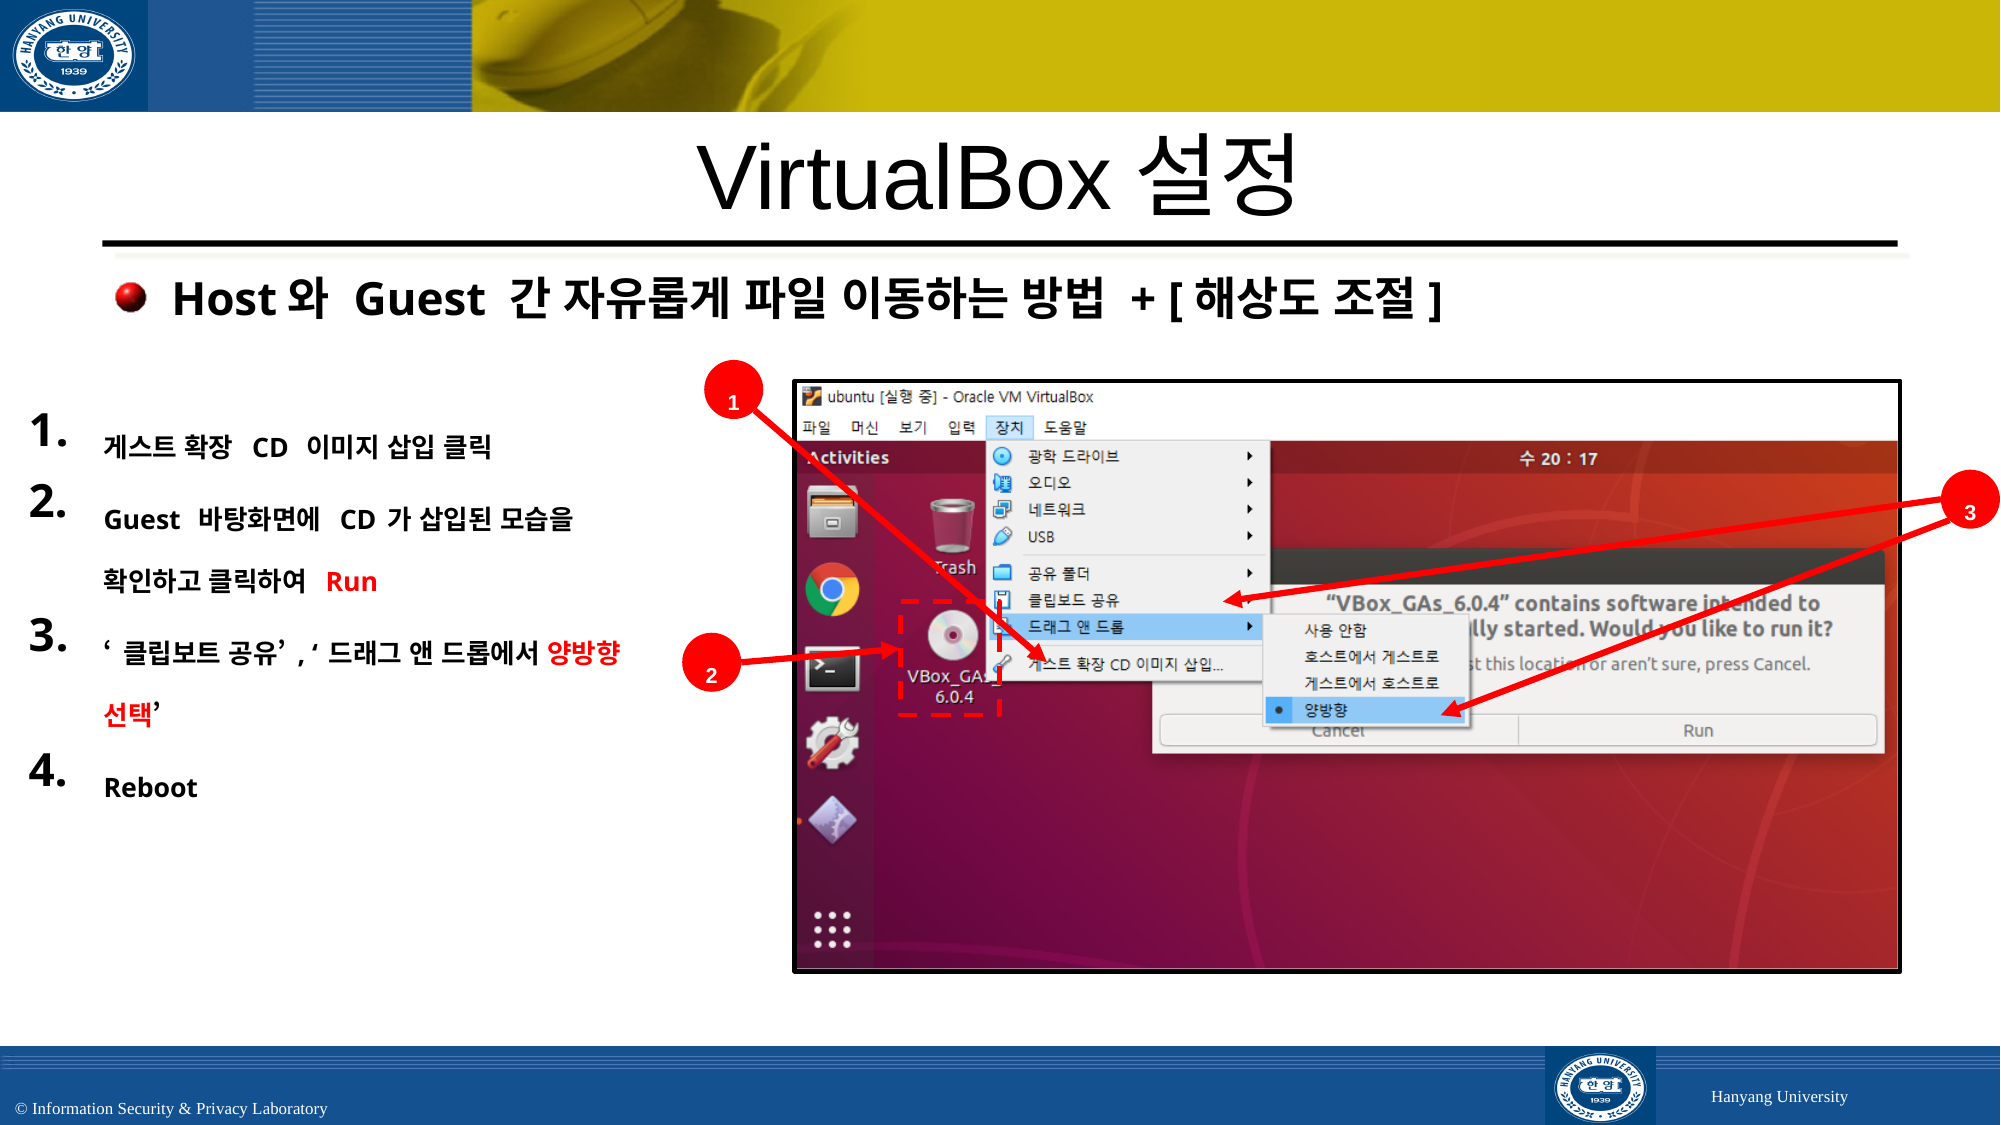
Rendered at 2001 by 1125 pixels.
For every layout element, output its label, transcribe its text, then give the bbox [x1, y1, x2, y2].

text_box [1222, 498, 1942, 602]
picture [114, 281, 148, 314]
picture [0, 0, 2000, 112]
picture [0, 1046, 2000, 1125]
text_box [1440, 519, 1950, 716]
text_box 2 [680, 630, 743, 694]
picture [796, 382, 1899, 970]
list Host와 Guest 간 자유롭게 파일 이동하는 방법 + [해상도 조절] [99, 262, 1901, 322]
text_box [740, 648, 901, 663]
text_box 3 [1939, 467, 2000, 531]
text_box 1 [702, 357, 766, 422]
text_box 게스트 확장 CD 이미지 삽입 클릭 Guest 바탕화면에 CD가 삽입된 모습을 확인하고 클릭하여 Run ‘클립보트 공유’, ‘드래그 앤 드롭에서 양방향 선택’ Reboot [13, 392, 680, 1023]
title VirtualBox설정 [99, 113, 1901, 233]
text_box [754, 410, 1048, 663]
